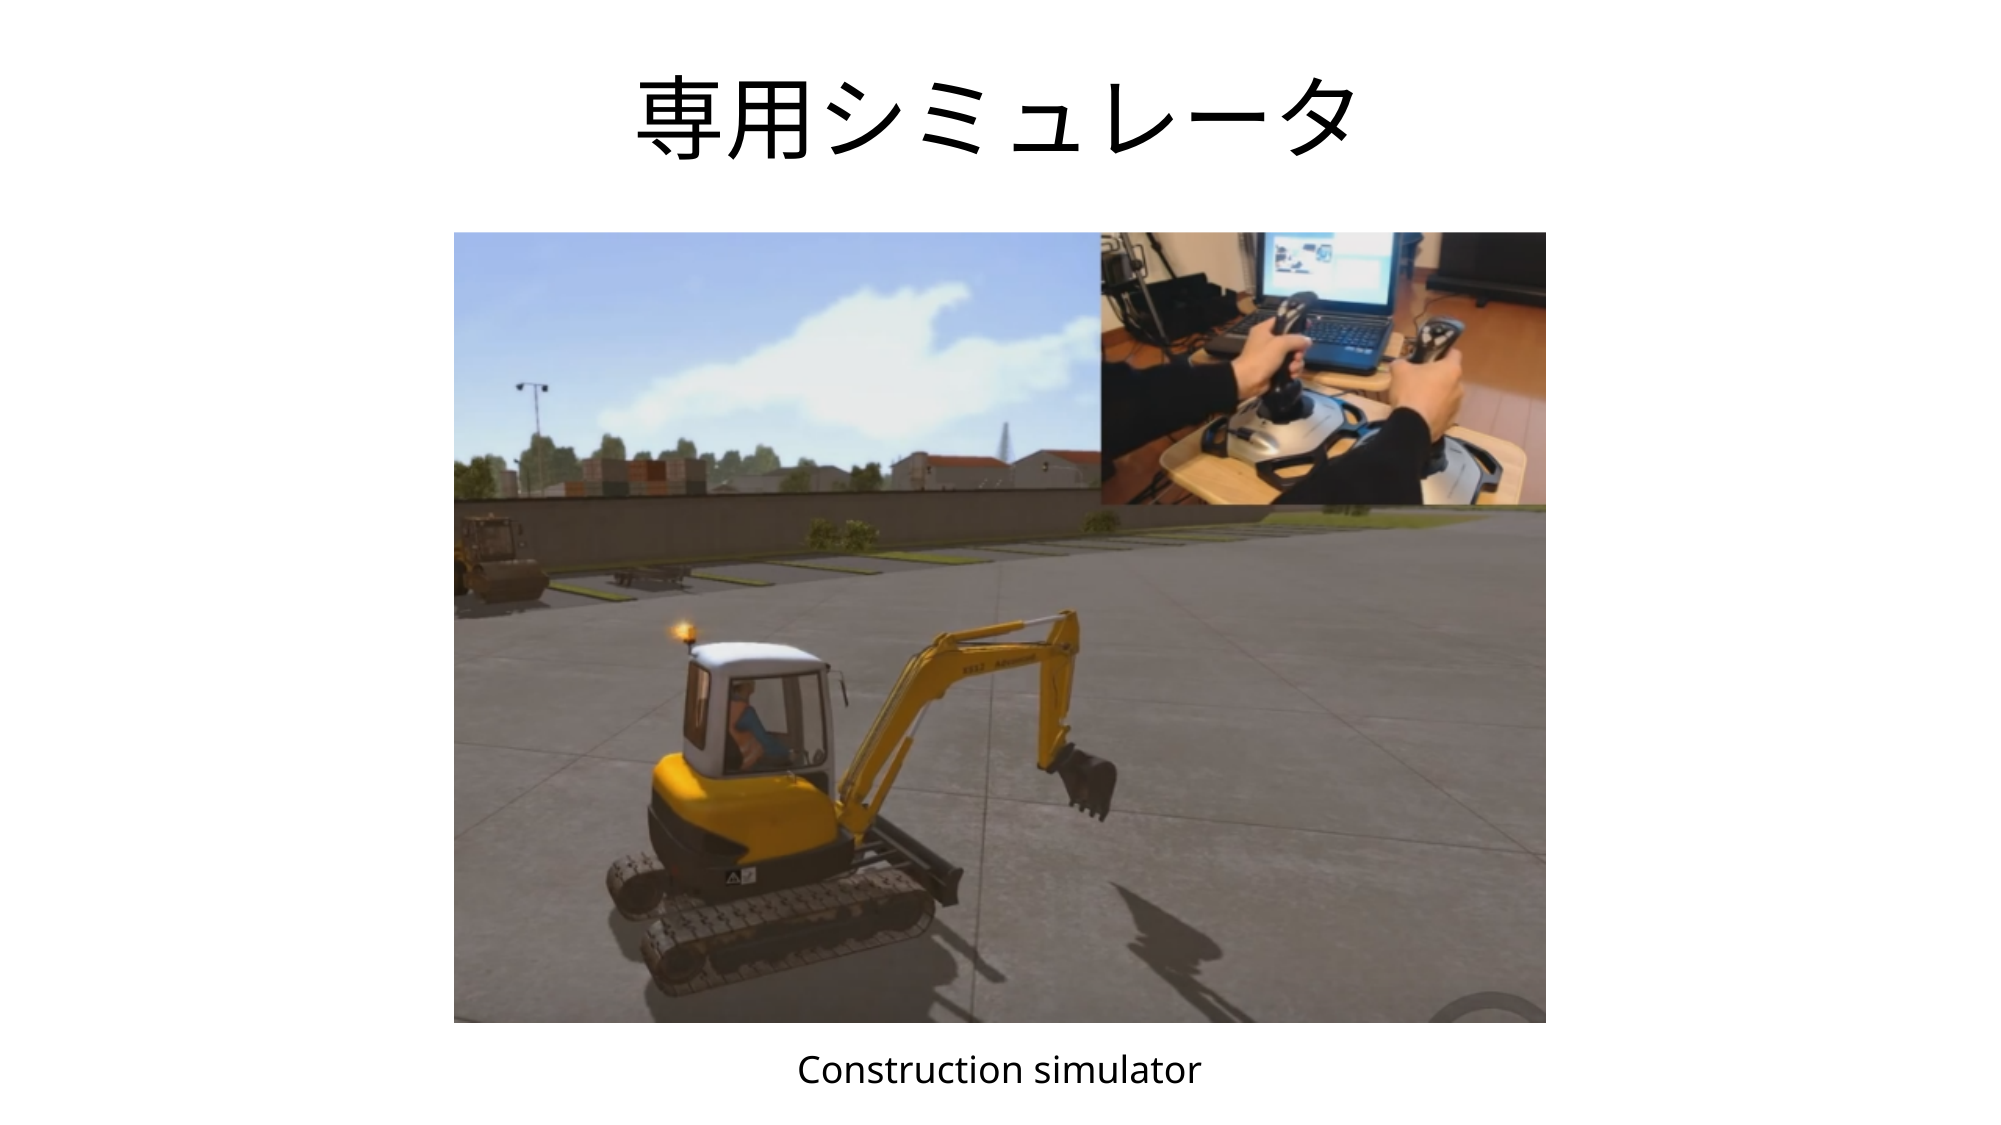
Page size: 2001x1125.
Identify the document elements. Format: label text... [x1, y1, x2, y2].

text_box Construction simulator [782, 1038, 1218, 1098]
title 専用シミュレータ [137, 14, 1863, 232]
picture [454, 231, 1546, 1023]
